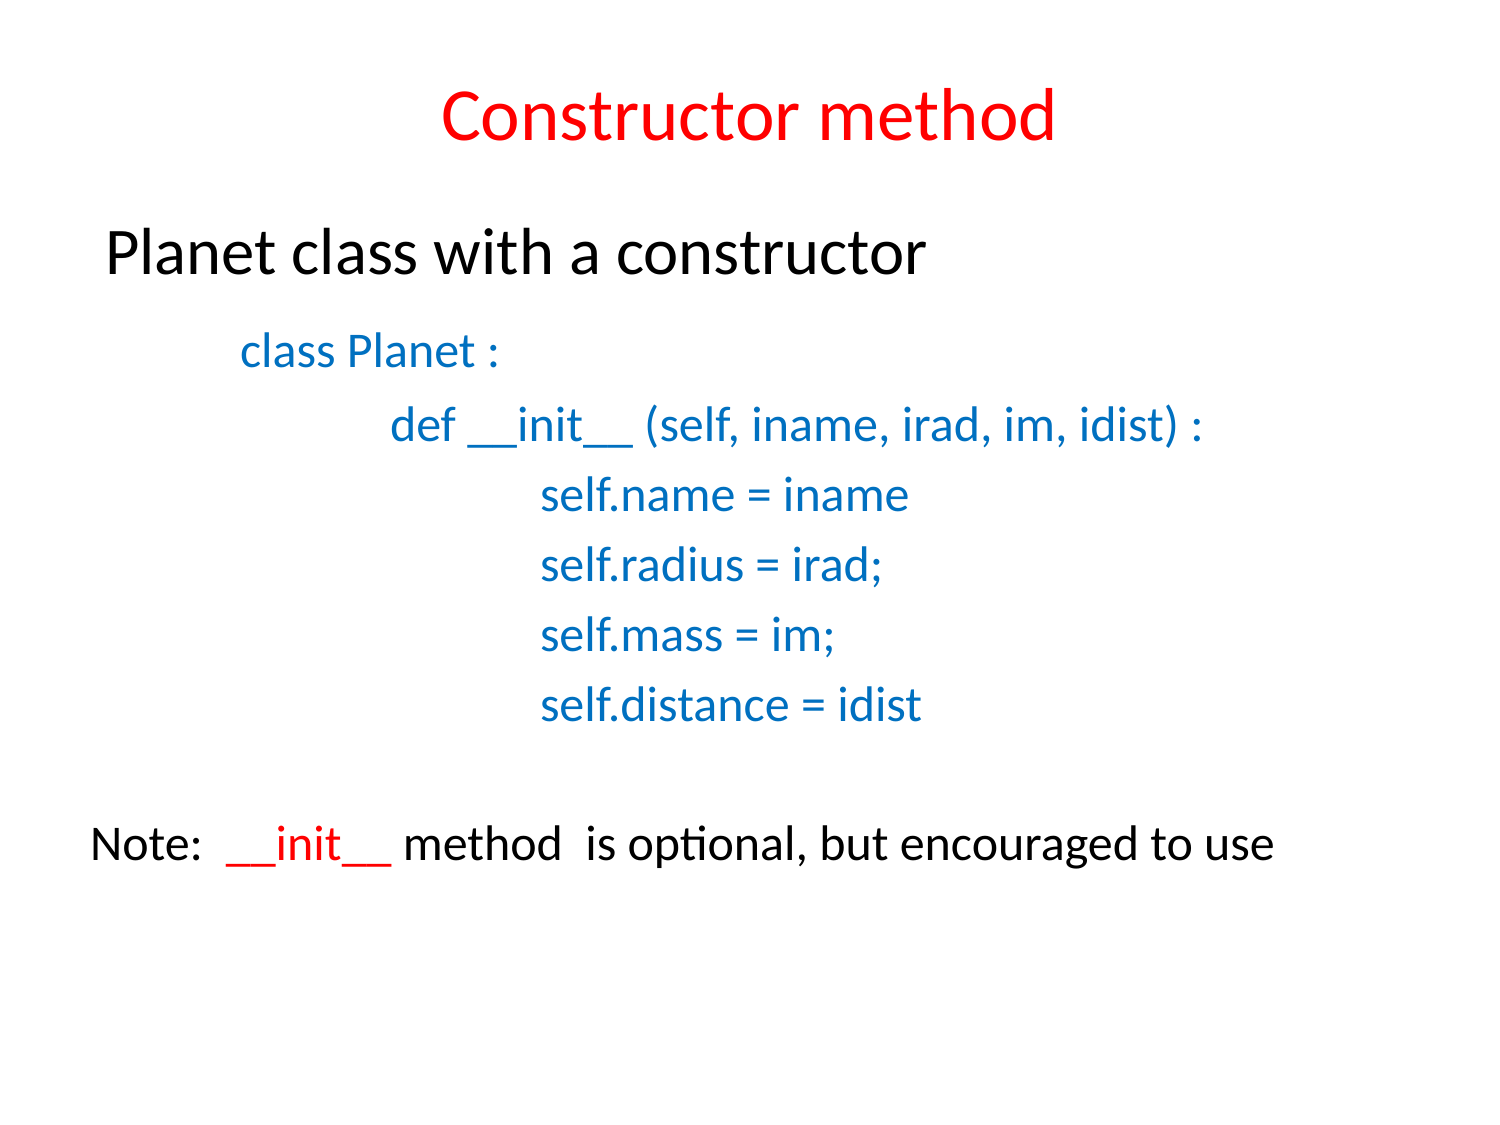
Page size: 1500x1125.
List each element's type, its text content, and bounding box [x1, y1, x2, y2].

title Constructor method [75, 45, 1425, 175]
list Planet class with a constructor class Planet : def __init__ (self, iname, irad, im, idist) : self.name = iname self.radius = irad; self.mass = im; self.distance = idist Note: __init__ method is optional, but encouraged to use [75, 200, 1425, 1005]
